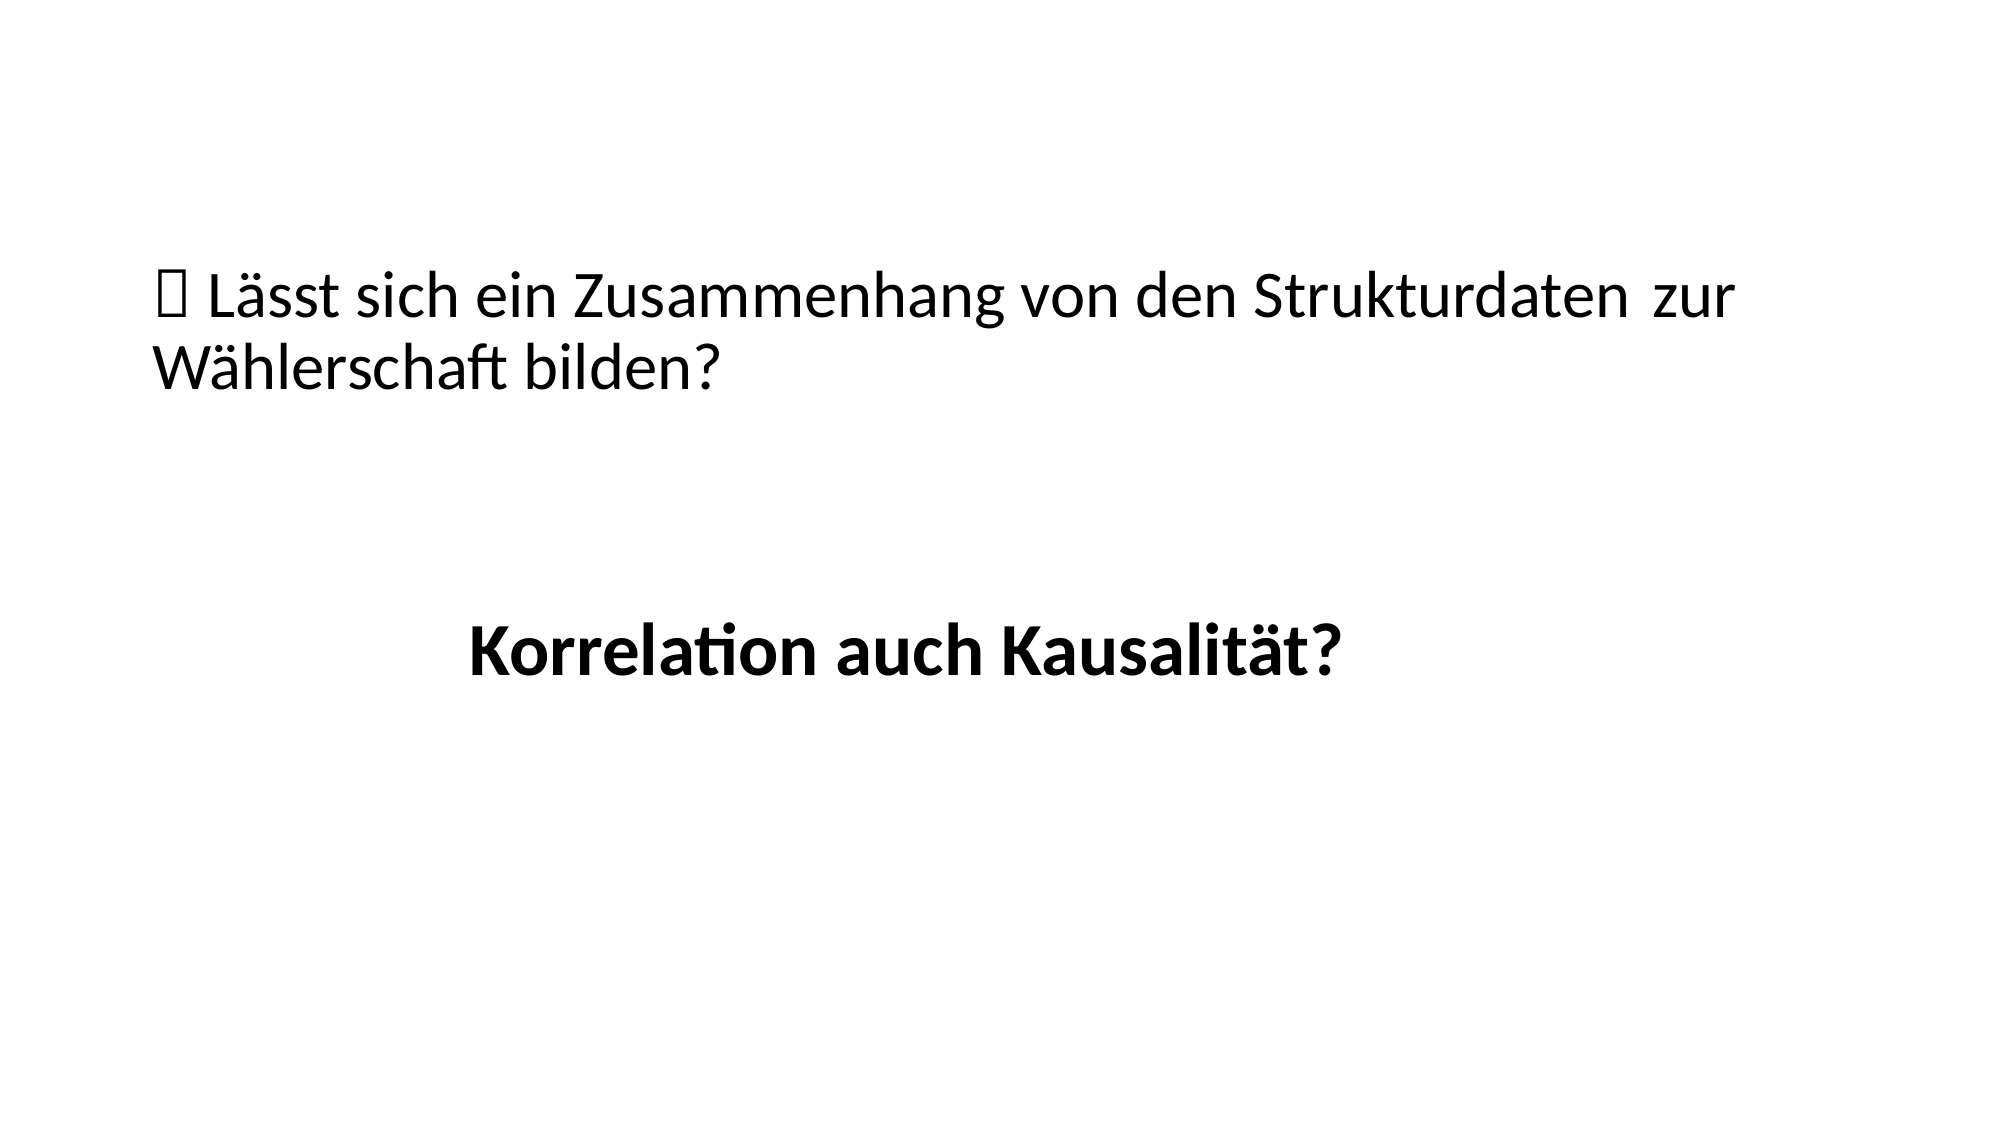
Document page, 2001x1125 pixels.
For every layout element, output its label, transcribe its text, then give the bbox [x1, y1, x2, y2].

list  Lässt sich ein Zusammenhang von den Strukturdaten zur Wählerschaft bilden? Korrelation auch Kausalität? [137, 252, 1863, 1125]
